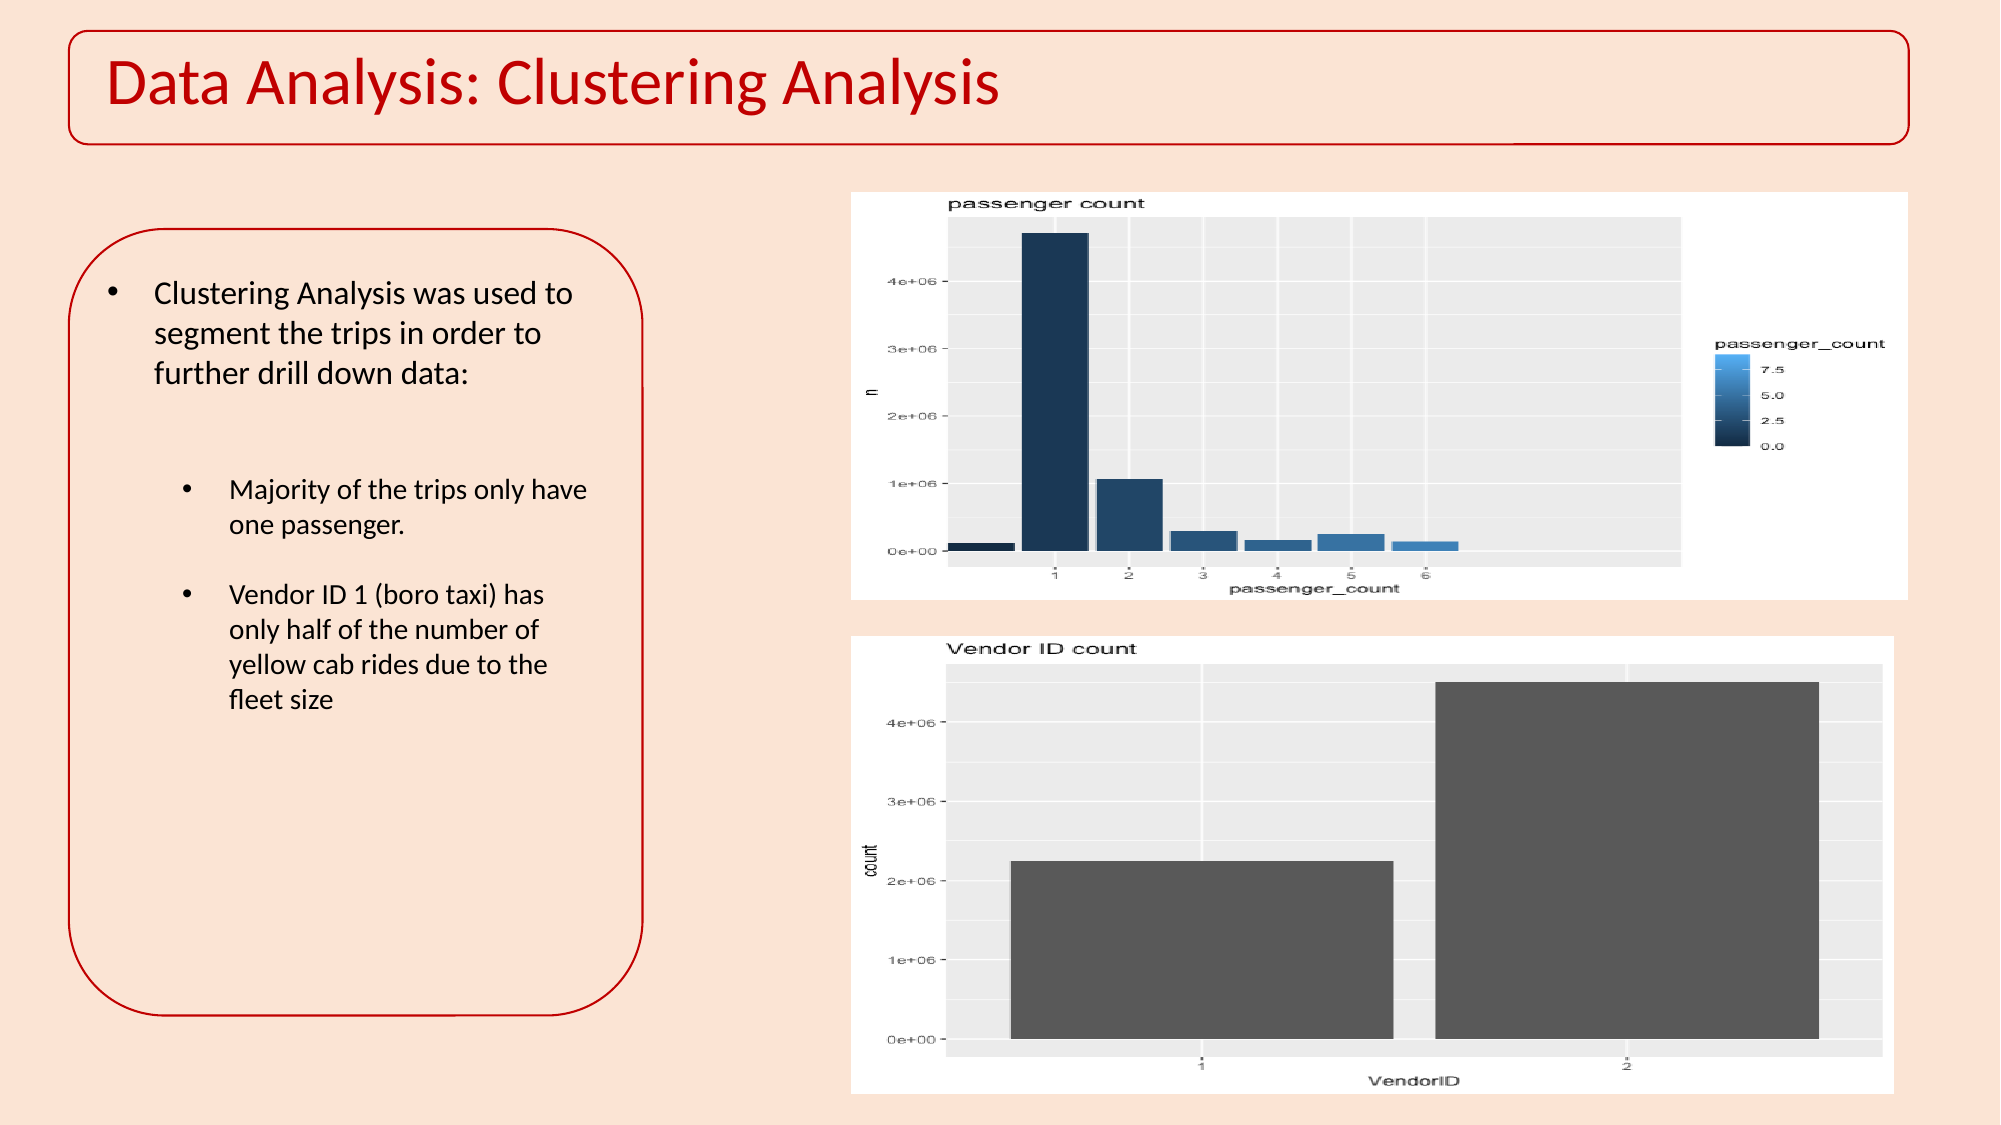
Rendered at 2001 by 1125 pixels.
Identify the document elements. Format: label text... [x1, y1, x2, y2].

picture [851, 636, 1894, 1095]
text_box [68, 229, 643, 991]
text_box Clustering Analysis was used to segment the trips in order to further drill down data: Majority of the trips only have one passenger. Vendor ID 1 (boro taxi) has only half of the number of yellow cab rides due to the fleet size [92, 263, 611, 1125]
text_box [68, 30, 1909, 145]
picture [851, 192, 1908, 601]
